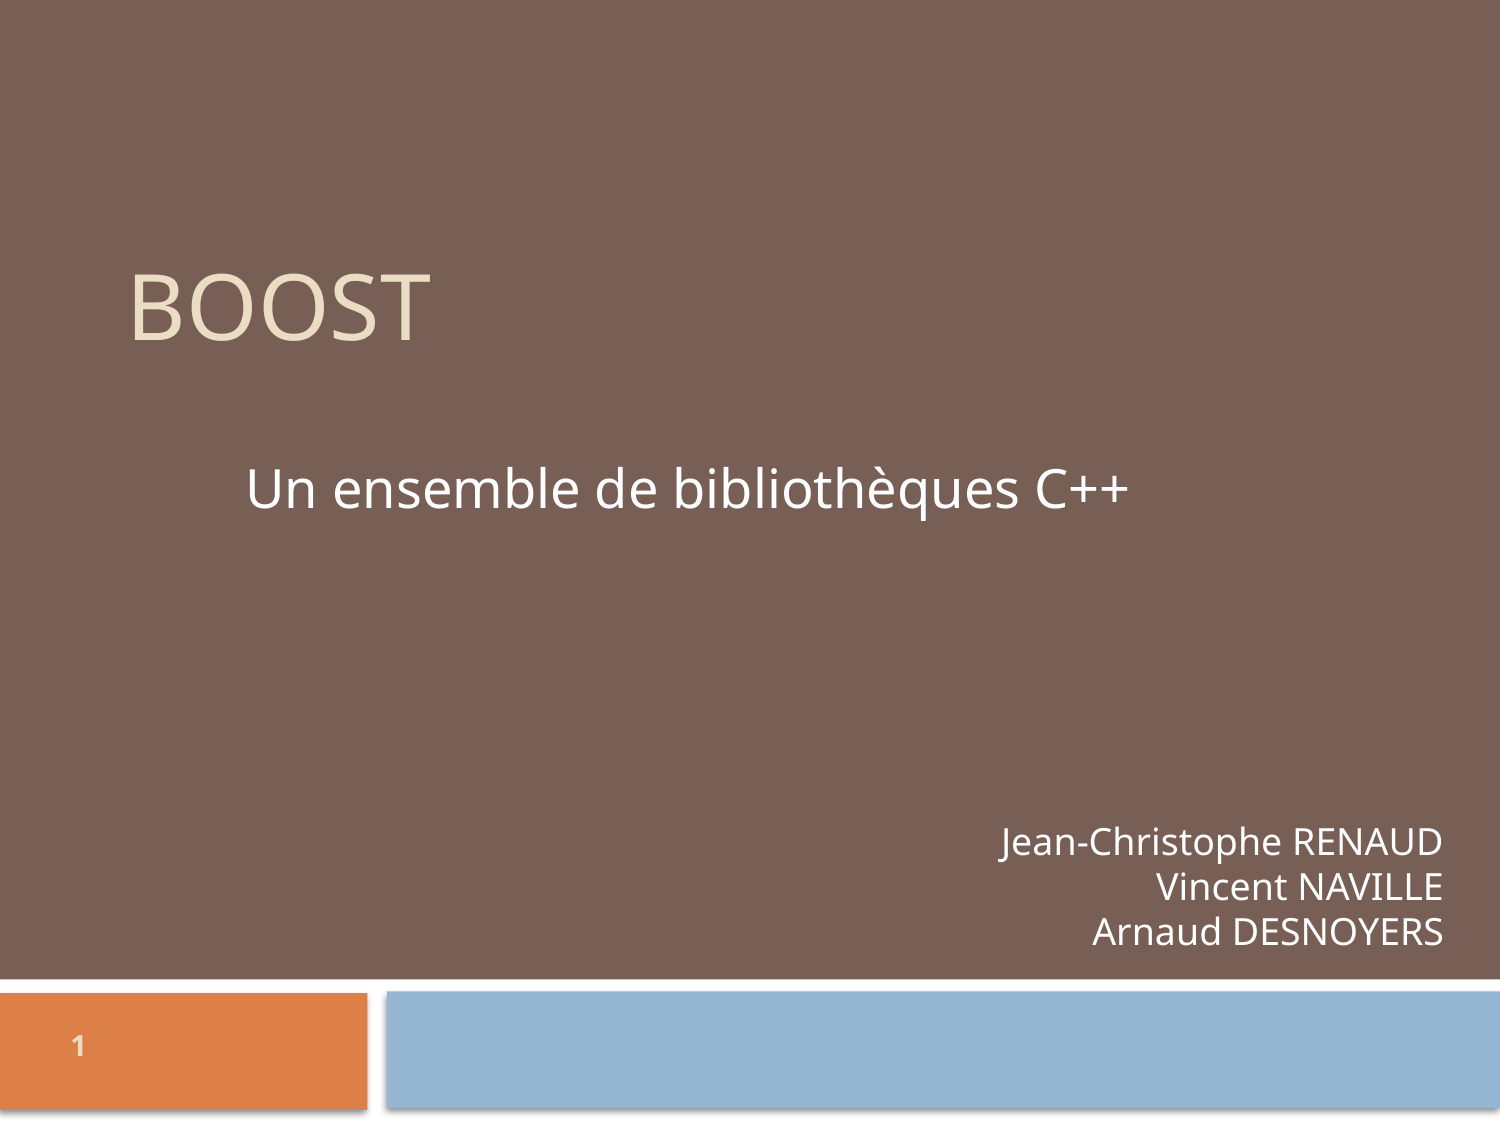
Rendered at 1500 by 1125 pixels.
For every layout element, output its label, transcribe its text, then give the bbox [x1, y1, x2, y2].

slide_number 1 [41, 1011, 117, 1084]
text_box Jean-Christophe RENAUD Vincent NAVILLE Arnaud DESNOYERS [478, 810, 1459, 961]
title BOOST [112, 125, 1388, 367]
subtitle Un ensemble de bibliothèques C++ [230, 444, 1281, 610]
